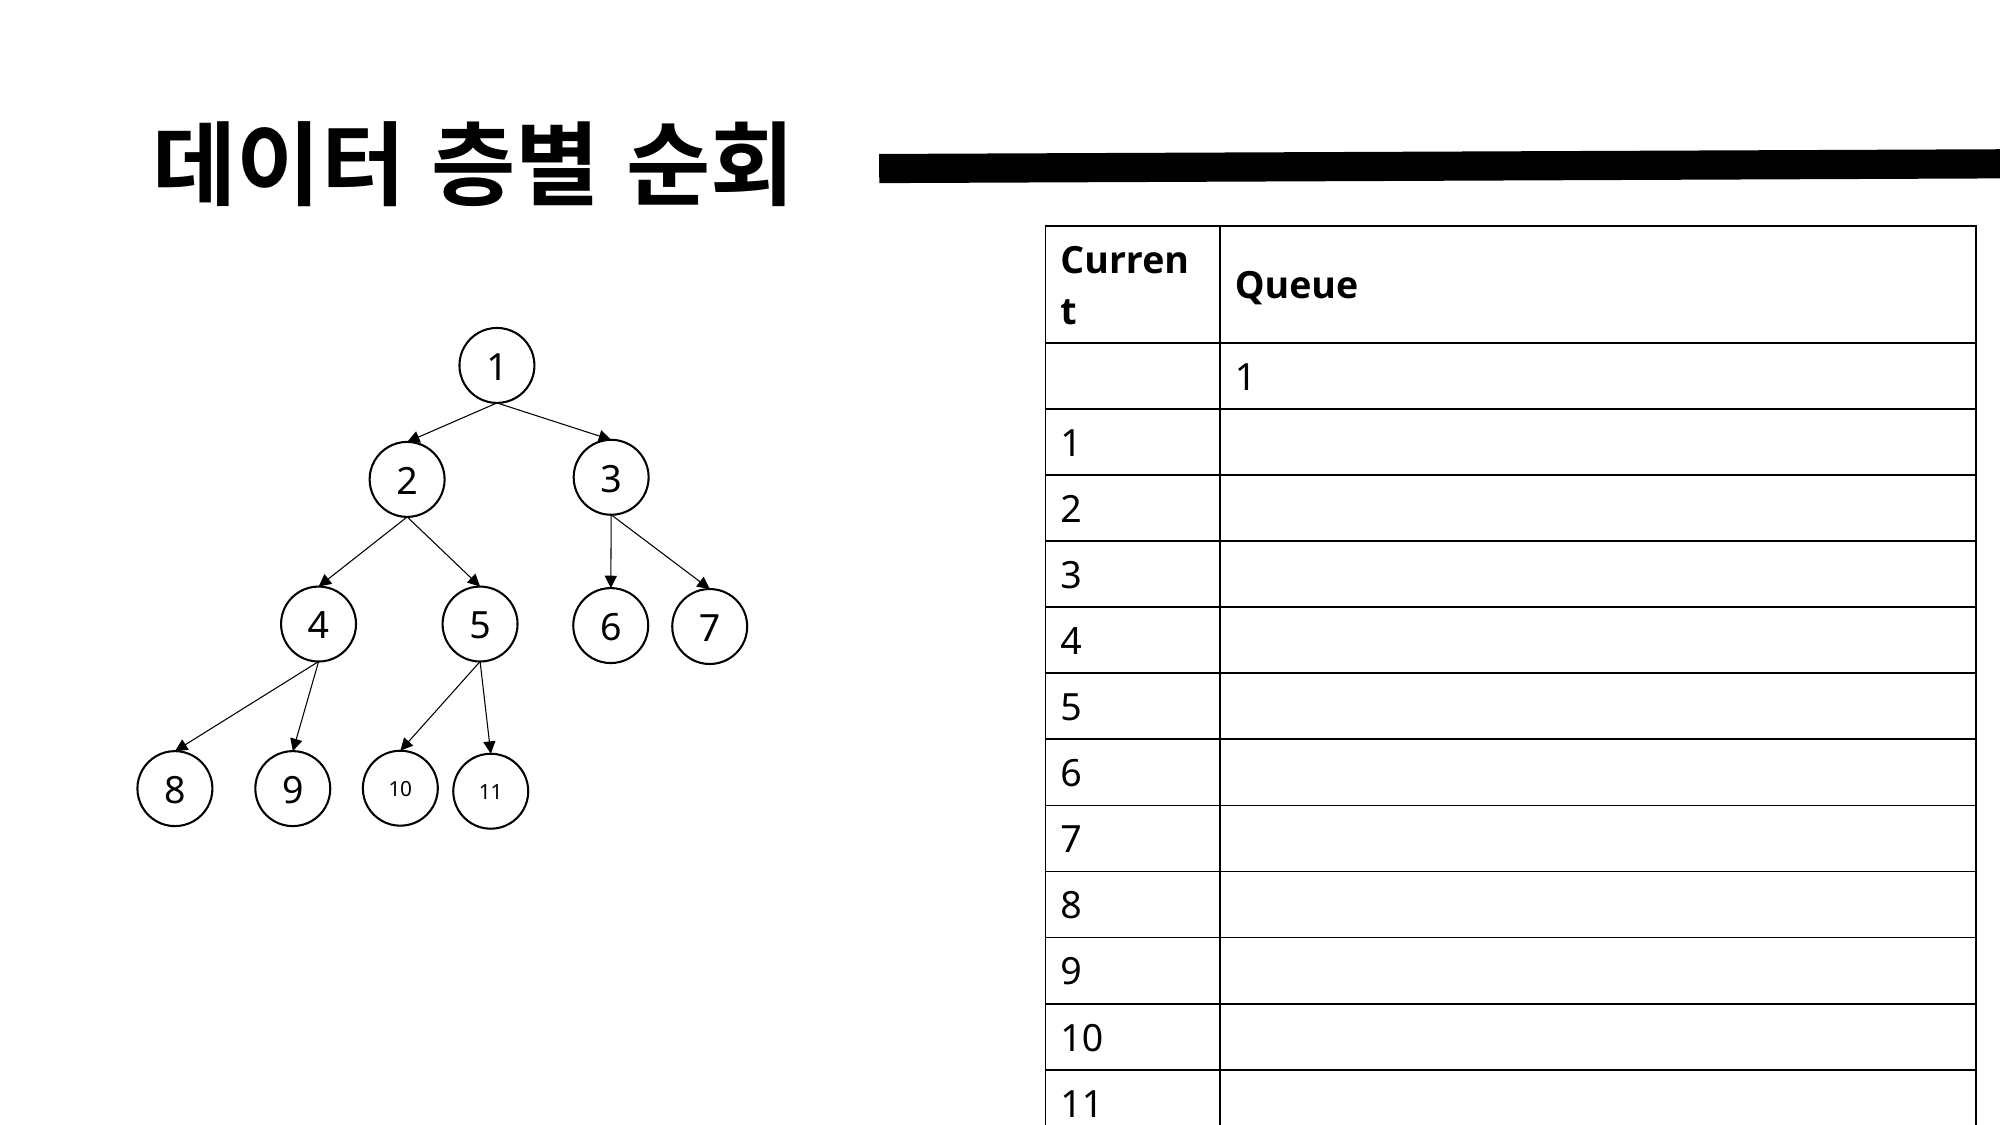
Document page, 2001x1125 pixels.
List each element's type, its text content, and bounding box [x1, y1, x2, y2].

table_cell [1221, 476, 1975, 540]
table_header Queue [1221, 227, 1975, 342]
table_cell 3 [1046, 542, 1219, 606]
table_cell [1221, 806, 1975, 871]
title 데이터 층별 순회 [137, 59, 880, 278]
table_cell [1221, 1071, 1975, 1125]
table_cell [1221, 938, 1975, 1003]
table_header Current [1046, 227, 1219, 342]
text_box 3 [572, 438, 650, 516]
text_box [611, 514, 710, 590]
text_box 10 [361, 749, 439, 827]
text_box 9 [254, 752, 332, 828]
table_cell 8 [1046, 872, 1219, 937]
table_cell 7 [1046, 806, 1219, 871]
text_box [407, 402, 497, 442]
table_cell 4 [1046, 608, 1219, 672]
table_cell [1221, 410, 1975, 474]
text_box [408, 516, 481, 587]
text_box 11 [452, 752, 530, 830]
table_cell [1221, 542, 1975, 606]
text_box 4 [280, 585, 358, 663]
table_cell 10 [1046, 1005, 1219, 1069]
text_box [318, 516, 408, 587]
table_cell 5 [1046, 674, 1219, 738]
table_cell 11 [1046, 1071, 1219, 1125]
table_cell [1221, 608, 1975, 672]
text_box 5 [441, 585, 519, 661]
table_cell [1046, 344, 1219, 408]
text_box 8 [136, 750, 214, 828]
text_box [496, 402, 612, 440]
text_box 7 [671, 587, 749, 666]
table_cell [1221, 674, 1975, 738]
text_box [174, 661, 319, 752]
table_cell 1 [1046, 410, 1219, 474]
table_cell 9 [1046, 938, 1219, 1003]
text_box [480, 661, 491, 754]
text_box 1 [458, 326, 536, 402]
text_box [879, 163, 2000, 169]
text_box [400, 661, 480, 751]
table_cell 2 [1046, 476, 1219, 540]
table_cell [1221, 872, 1975, 937]
table_cell 1 [1221, 344, 1975, 408]
table_cell [1221, 1005, 1975, 1069]
table_cell [1221, 740, 1975, 805]
text_box 6 [572, 587, 650, 665]
table_cell 6 [1046, 740, 1219, 805]
text_box 2 [368, 440, 446, 516]
